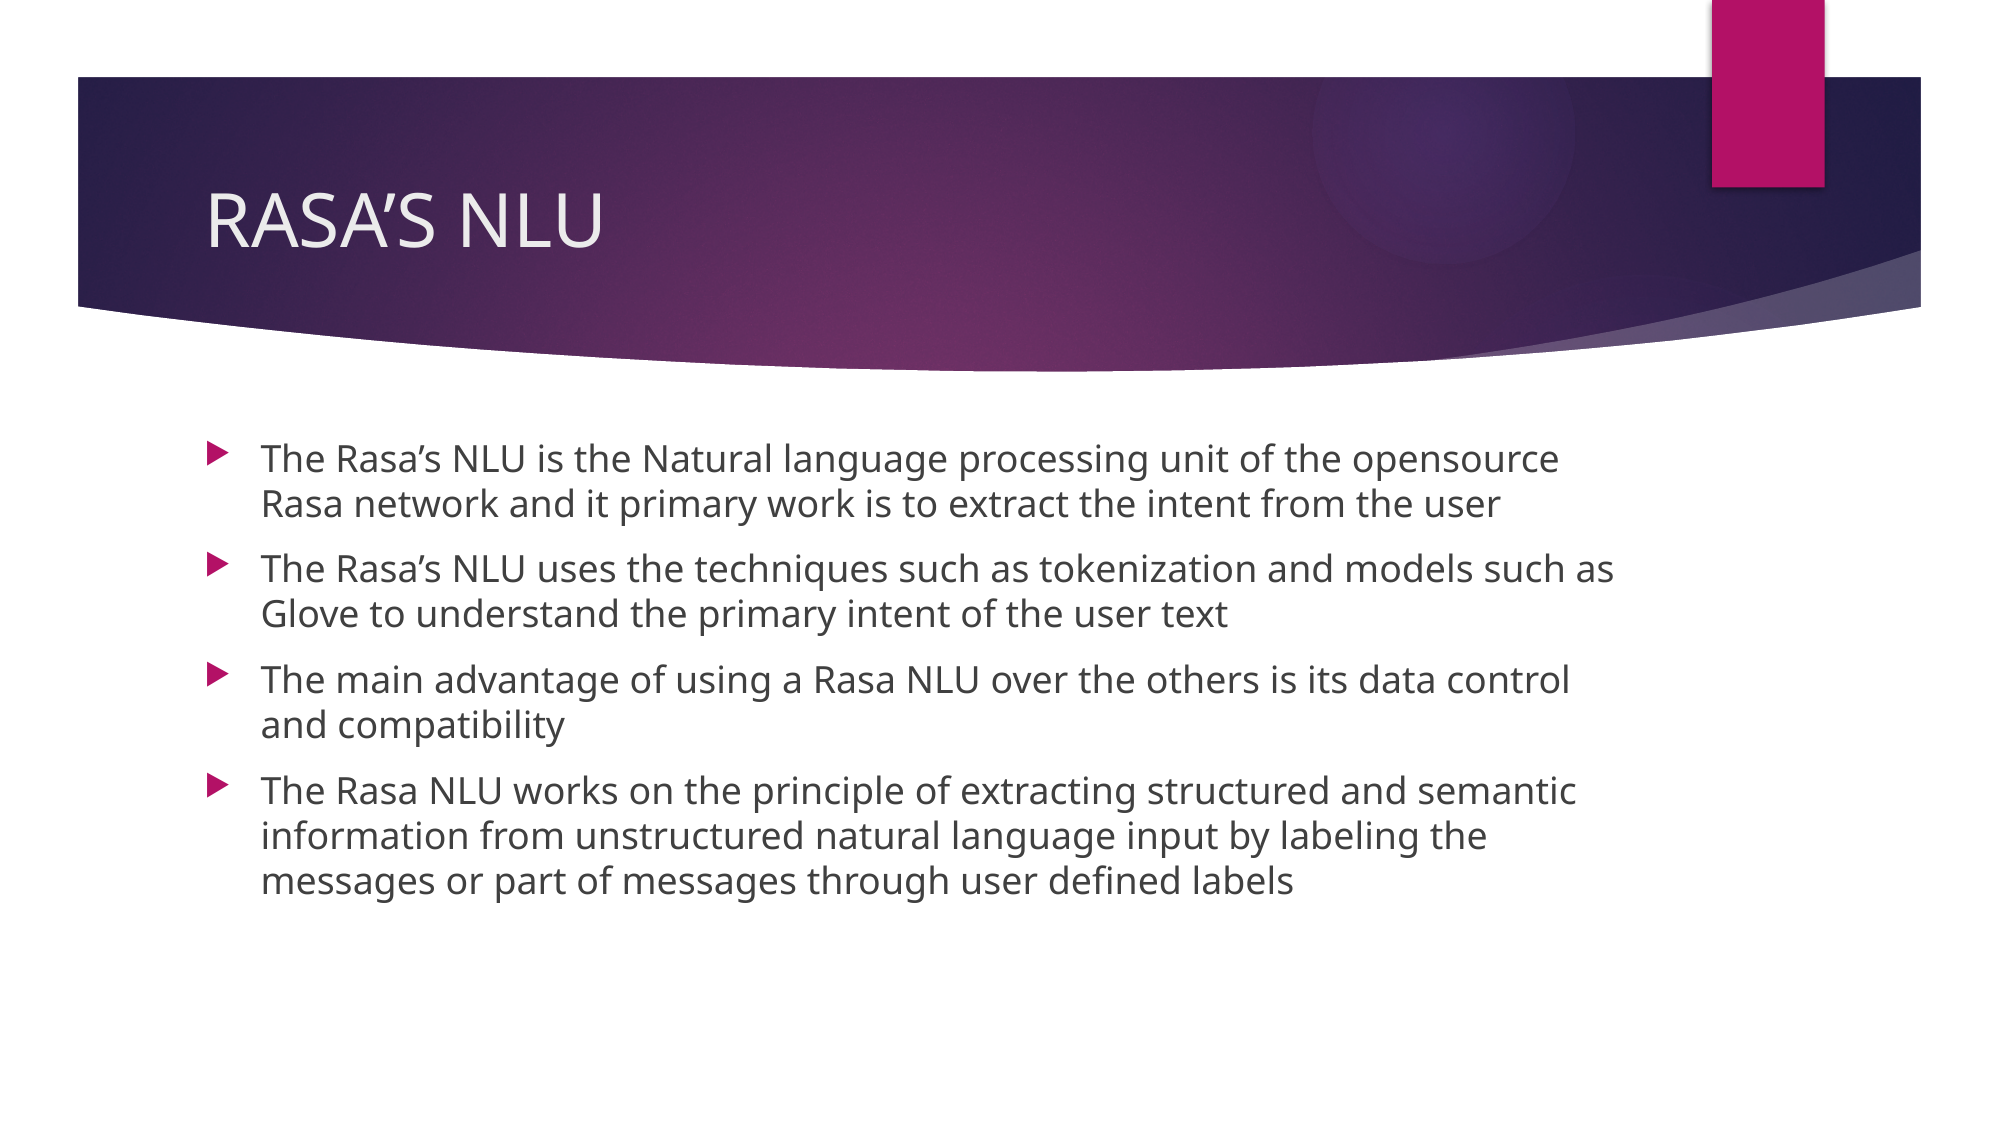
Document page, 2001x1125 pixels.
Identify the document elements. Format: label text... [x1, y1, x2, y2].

list The Rasa’s NLU is the Natural language processing unit of the opensource Rasa network and it primary work is to extract the intent from the user The Rasa’s NLU uses the techniques such as tokenization and models such as Glove to understand the primary intent of the user text The main advantage of using a Rasa NLU over the others is its data control and compatibility The Rasa NLU works on the principle of extracting structured and semantic information from unstructured natural language input by labeling the messages or part of messages through user defined labels [189, 427, 1638, 988]
title RASA’S NLU [189, 159, 1627, 276]
